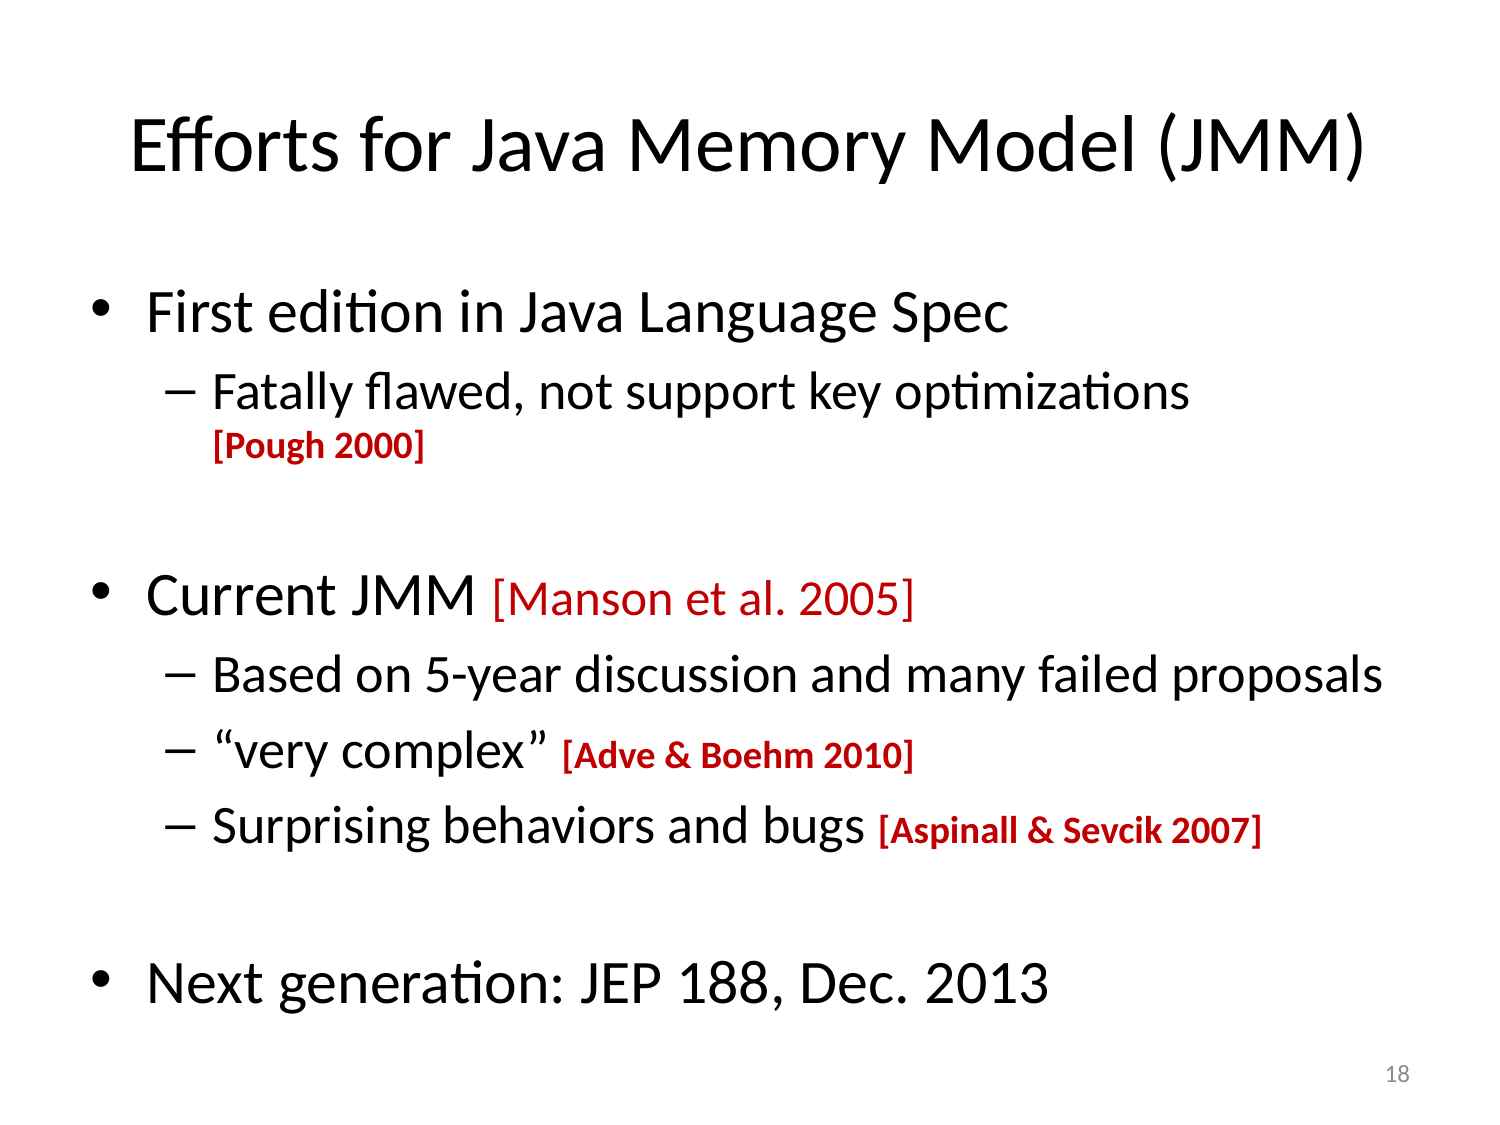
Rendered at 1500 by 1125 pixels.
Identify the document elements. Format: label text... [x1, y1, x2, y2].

title Efforts for Java Memory Model (JMM) [75, 45, 1425, 233]
slide_number 18 [1074, 1042, 1425, 1103]
list First edition in Java Language Spec Fatally flawed, not support key optimizations [Pough 2000] Current JMM [Manson et al. 2005] Based on 5-year discussion and many failed proposals “very complex” [Adve & Boehm 2010] Surprising behaviors and bugs [Aspinall & Sevcik 2007] Next generation: JEP 188, Dec. 2013 [75, 262, 1425, 1035]
